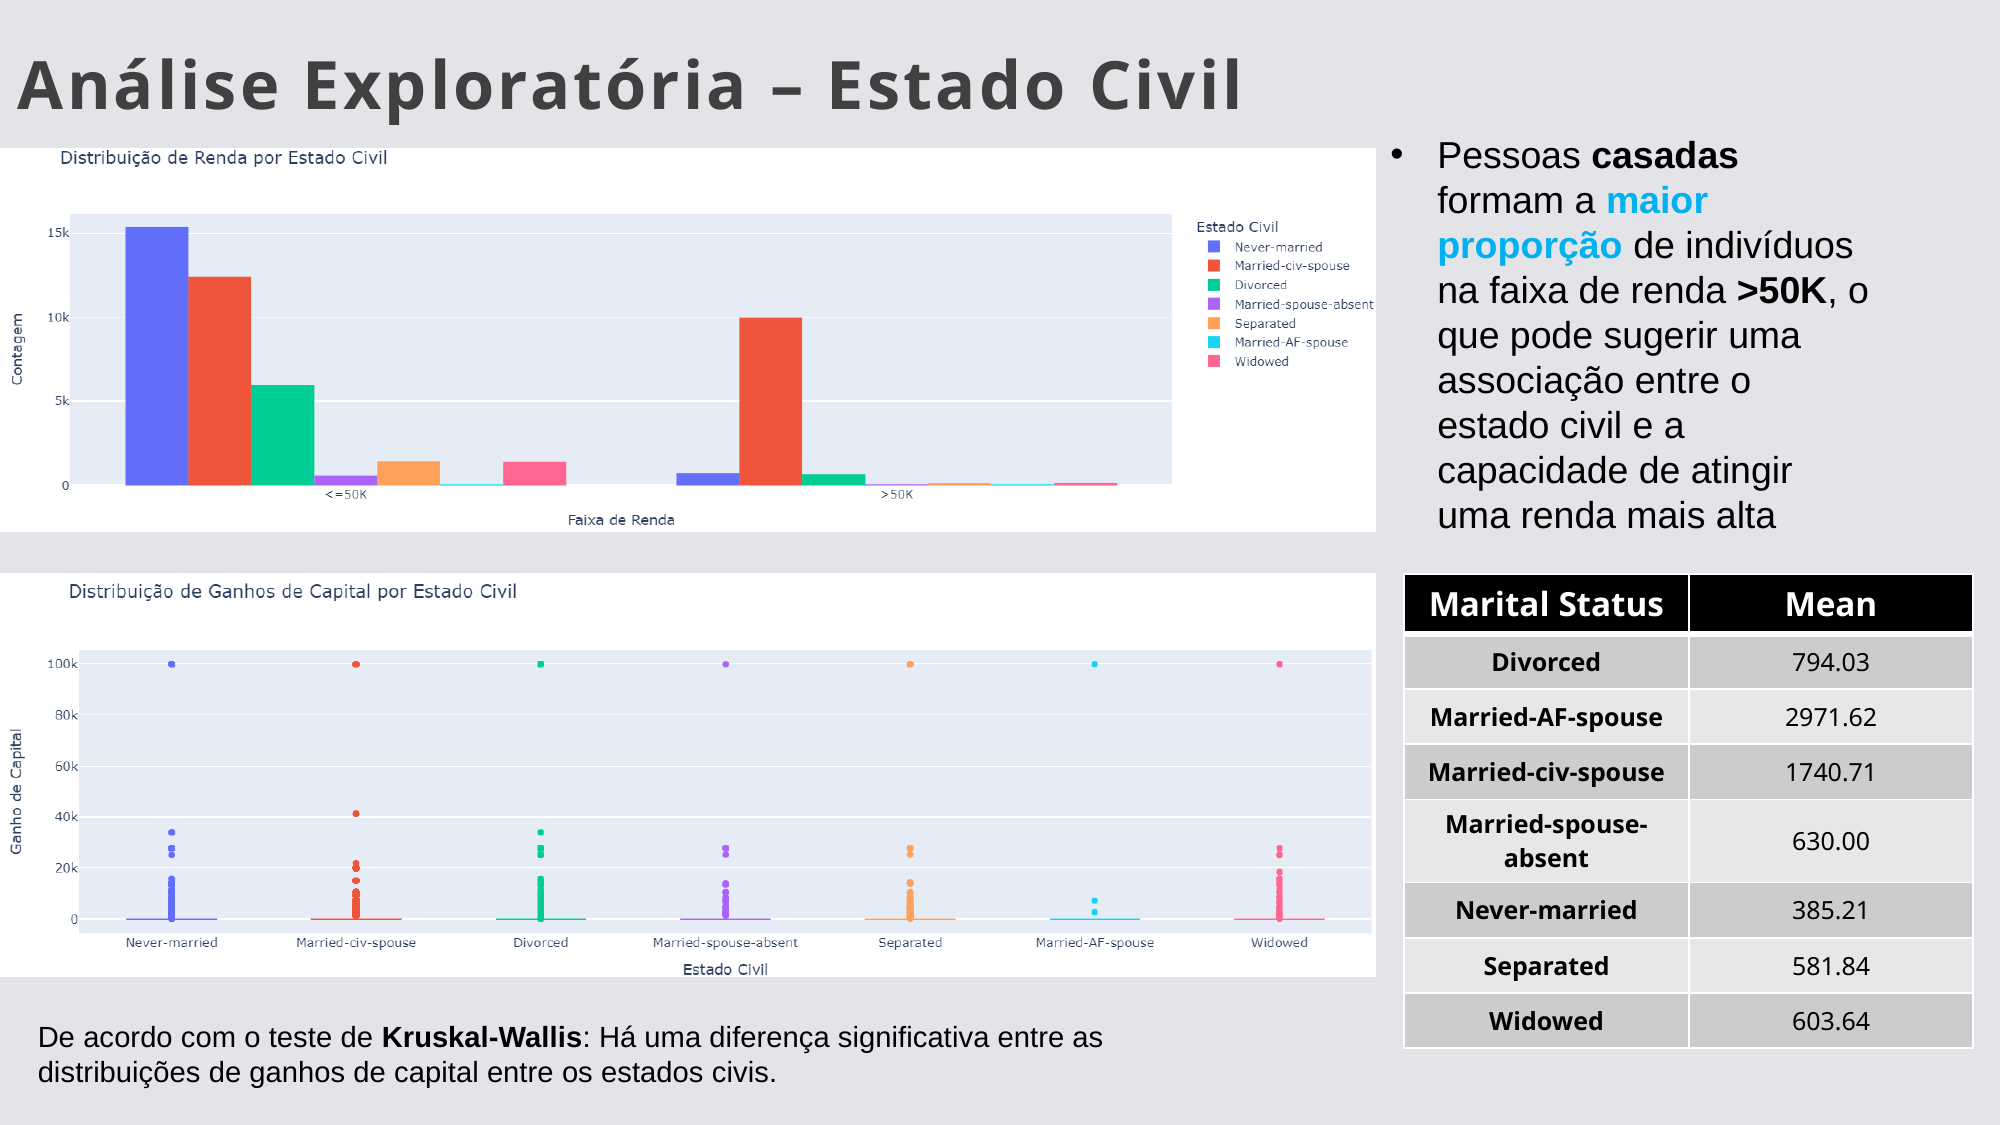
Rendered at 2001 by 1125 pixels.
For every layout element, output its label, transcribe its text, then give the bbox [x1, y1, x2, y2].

table_cell 2971.62 [1690, 690, 1972, 743]
table_cell 385.21 [1690, 883, 1972, 937]
table_cell Married-spouse-absent [1405, 800, 1688, 882]
table_header Mean [1690, 575, 1972, 631]
table_header Marital Status [1405, 589, 1688, 631]
table_cell Never-married [1405, 883, 1688, 937]
table_cell Married-AF-spouse [1405, 690, 1688, 743]
table_cell Separated [1405, 939, 1688, 992]
table_cell 603.64 [1690, 994, 1972, 1047]
table_cell Widowed [1405, 994, 1688, 1047]
table_cell Married-civ-spouse [1405, 745, 1688, 799]
text_box Análise Exploratória – Estado Civil [0, 0, 1547, 138]
table_cell Divorced [1405, 637, 1688, 688]
table_cell 794.03 [1690, 637, 1972, 688]
text_box Pessoas casadas formam a maior proporção de indivíduos na faixa de renda >50K, o que pode sugerir uma associação entre o estado civil e a capacidade de atingir uma renda mais alta [1375, 123, 1886, 589]
picture [0, 573, 1376, 977]
table_cell 581.84 [1690, 939, 1972, 992]
picture [0, 148, 1376, 532]
text_box De acordo com o teste de Kruskal-Wallis: Há uma diferença significativa entre as distribuições de ganhos de capital entre os estados civis. [23, 1011, 1250, 1096]
table_cell 1740.71 [1690, 745, 1972, 799]
table_cell 630.00 [1690, 800, 1972, 882]
